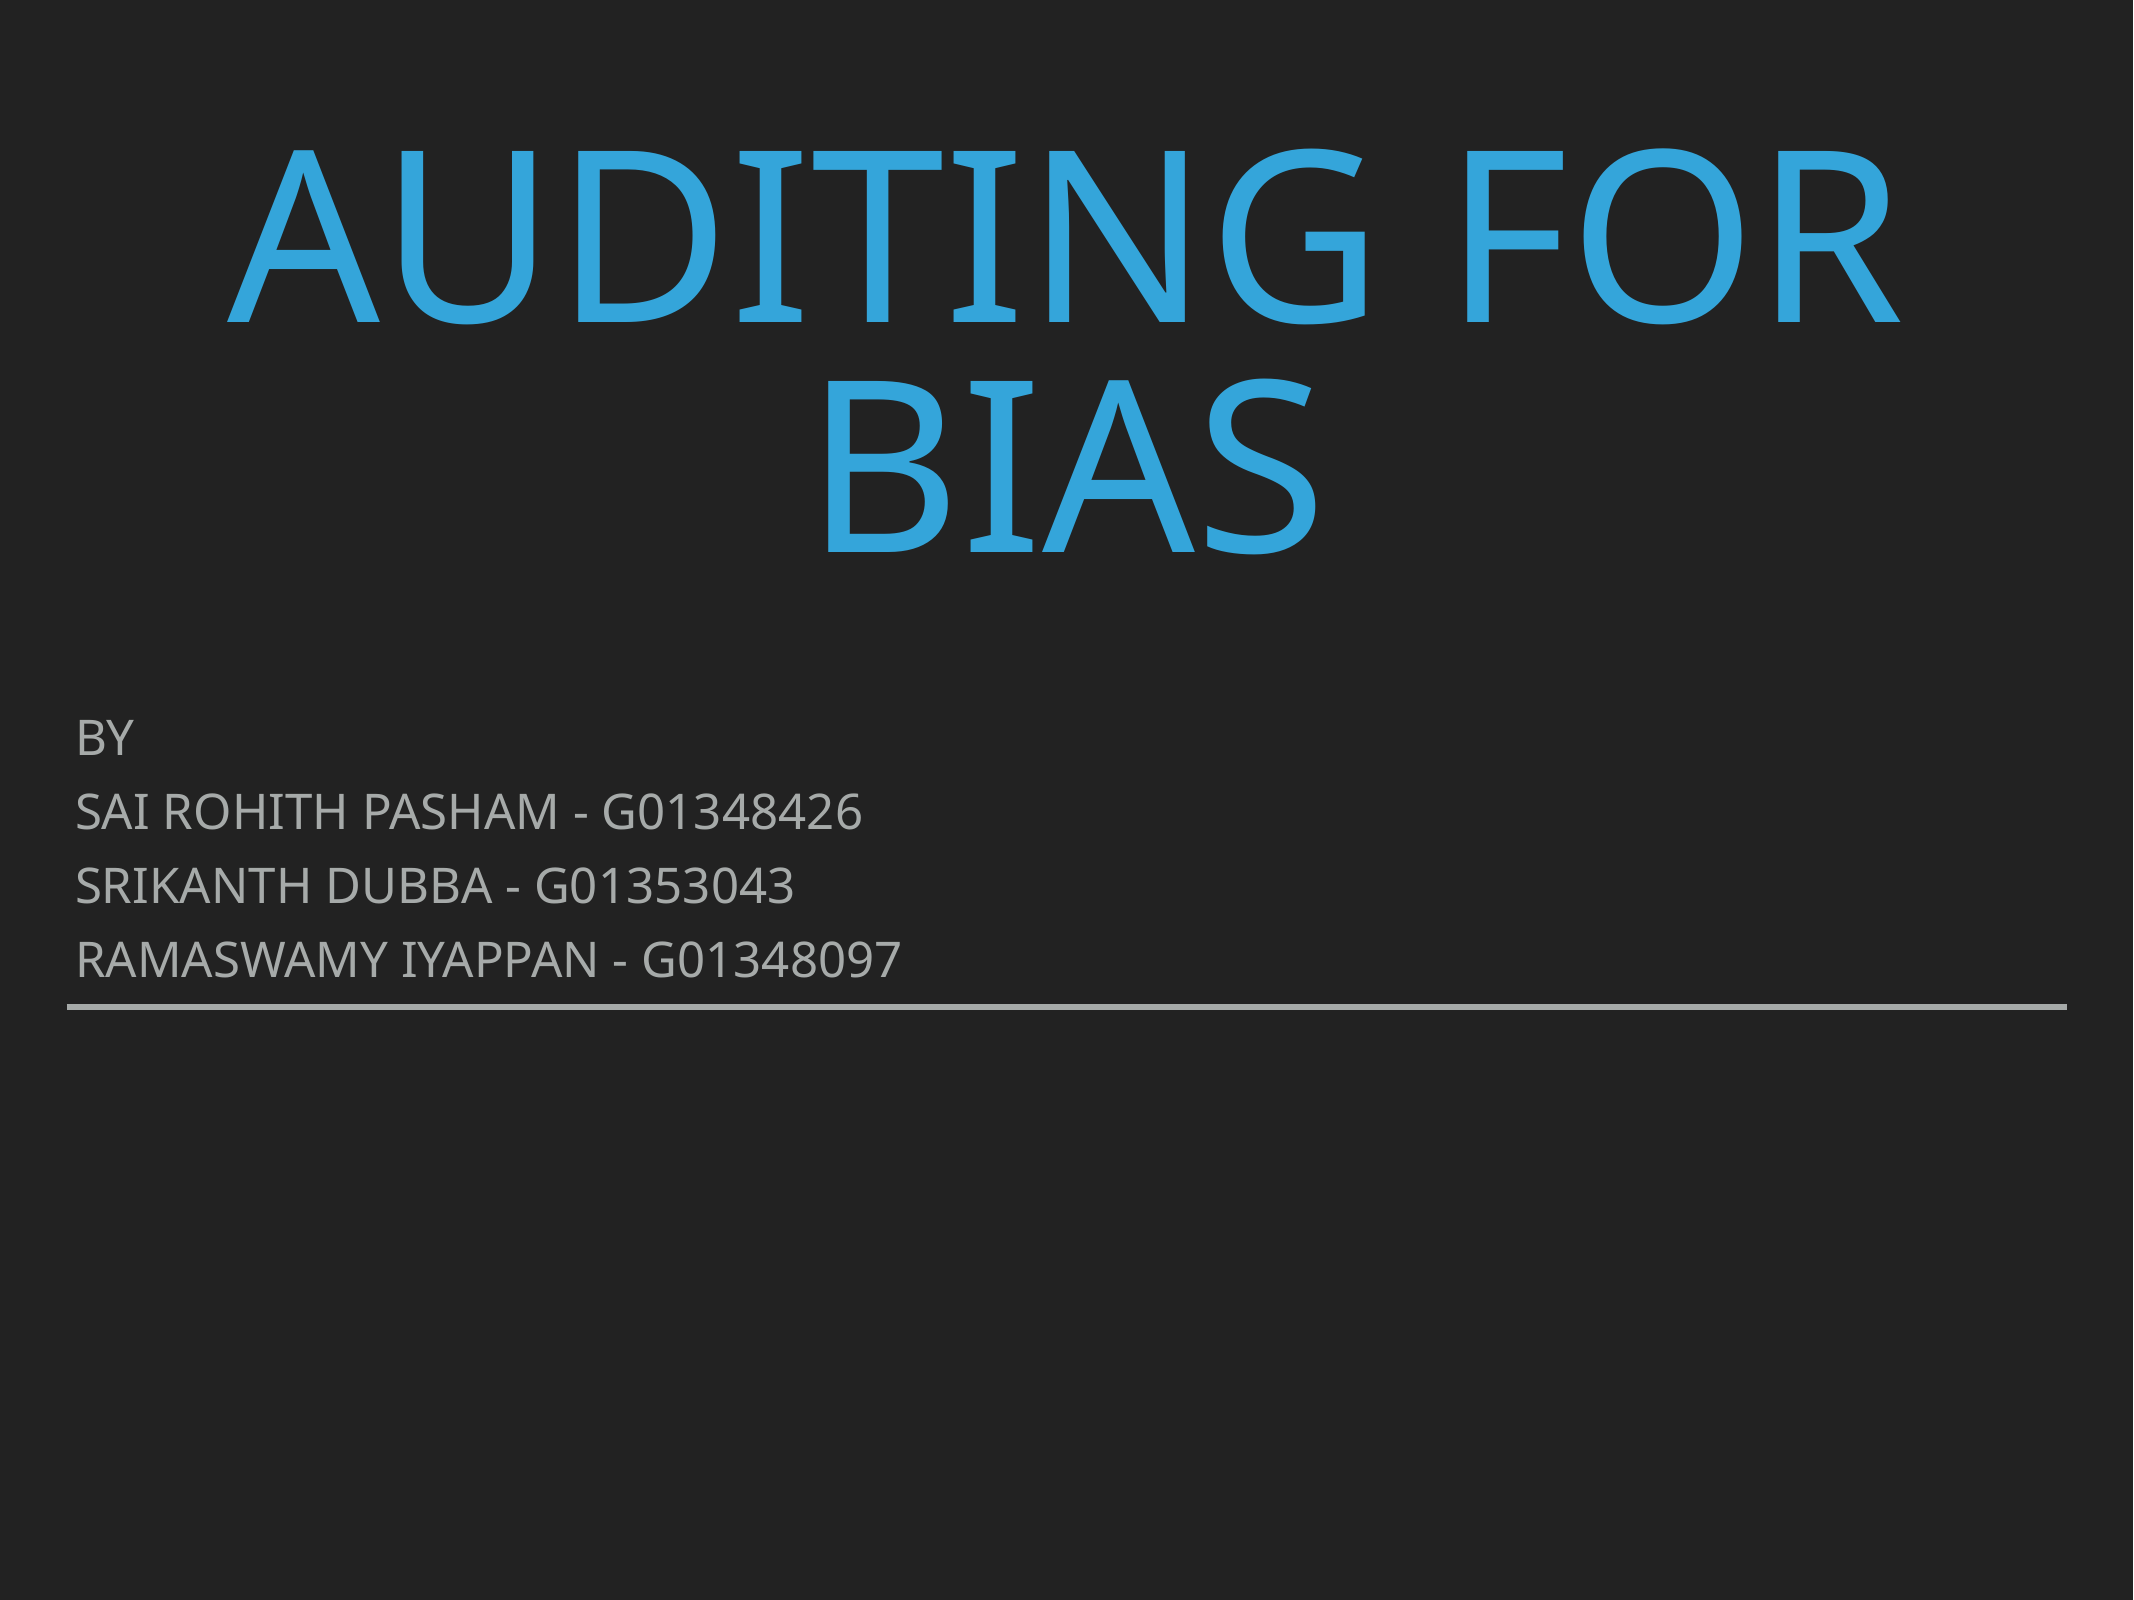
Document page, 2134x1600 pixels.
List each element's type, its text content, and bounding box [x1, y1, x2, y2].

title AUDITING FOR BIAS [32, 129, 2101, 601]
subtitle By Sai Rohith Pasham - G01348426 Srikanth Dubba - G01353043 Ramaswamy Iyappan - G01348097 [66, 699, 2068, 997]
